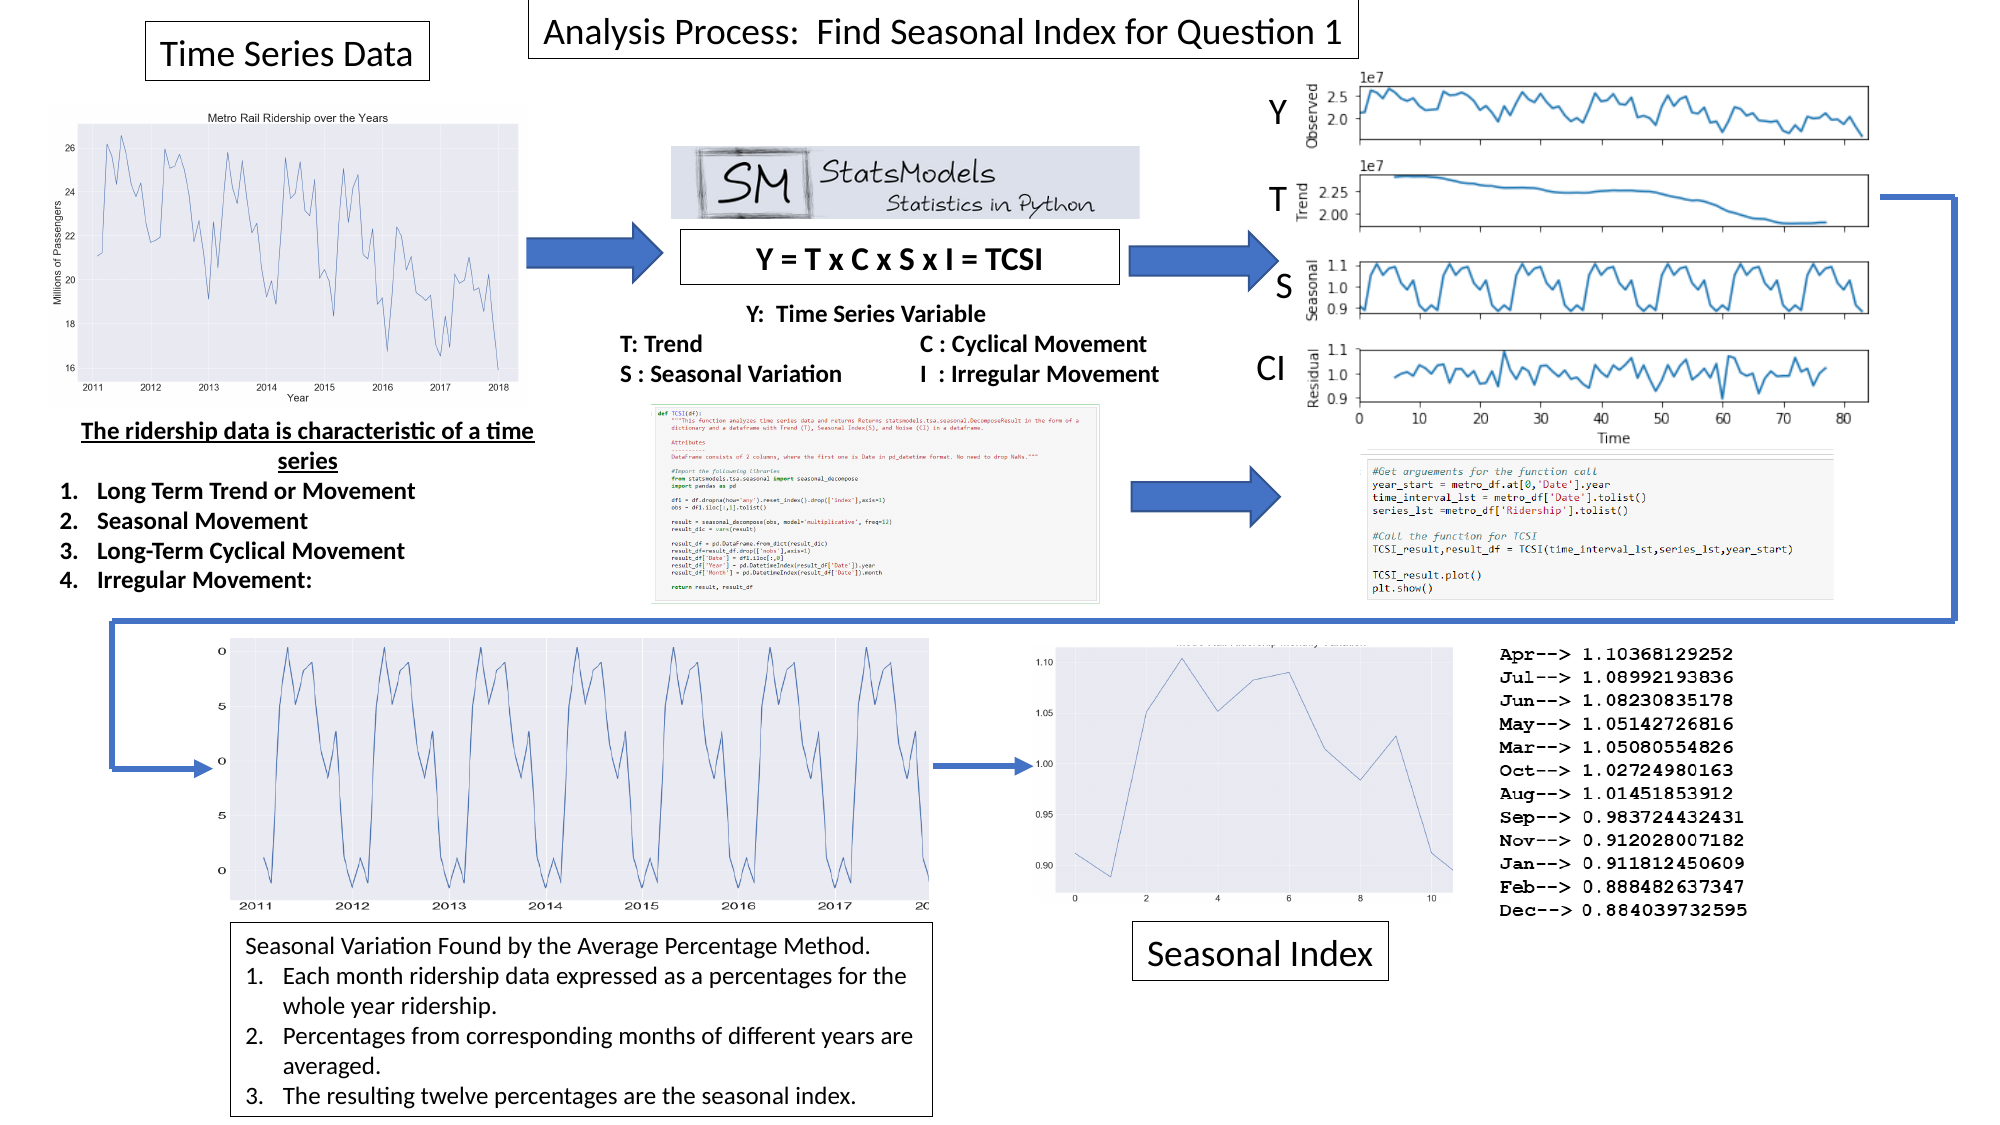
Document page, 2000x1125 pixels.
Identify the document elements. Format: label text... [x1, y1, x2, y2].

picture [1487, 636, 1750, 934]
text_box T [1254, 166, 1288, 227]
text_box CI [1241, 335, 1288, 396]
text_box Seasonal Variation Found by the Average Percentage Method. Each month ridership data expressed as a percentages for the whole year ridership. Percentages from corresponding months of different years are averaged. The resulting twelve percentages are the seasonal index. [230, 922, 933, 1117]
text_box Y [1254, 79, 1288, 140]
picture [651, 400, 1104, 604]
text_box The ridership data is characteristic of a time series Long Term Trend or Movement Seasonal Movement Long-Term Cyclical Movement Irregular Movement: [44, 406, 571, 602]
picture [657, 146, 1140, 219]
picture [48, 105, 527, 407]
text_box Time Series Data [145, 21, 430, 81]
text_box [527, 221, 664, 285]
picture [217, 638, 929, 911]
text_box S [1260, 253, 1288, 314]
text_box [1128, 229, 1272, 293]
text_box Y: Time Series Variable T: Trend C : Cyclical Movement S : Seasonal Variation I : Irregular Movement [605, 290, 1188, 395]
text_box Seasonal Index [1132, 921, 1389, 981]
text_box [1130, 465, 1282, 529]
text_box Y = T x C x S x I = TCSI [680, 229, 1120, 285]
text_box Analysis Process: Find Seasonal Index for Question 1 [528, 0, 1359, 59]
picture [1288, 62, 1882, 600]
picture [1033, 645, 1453, 903]
